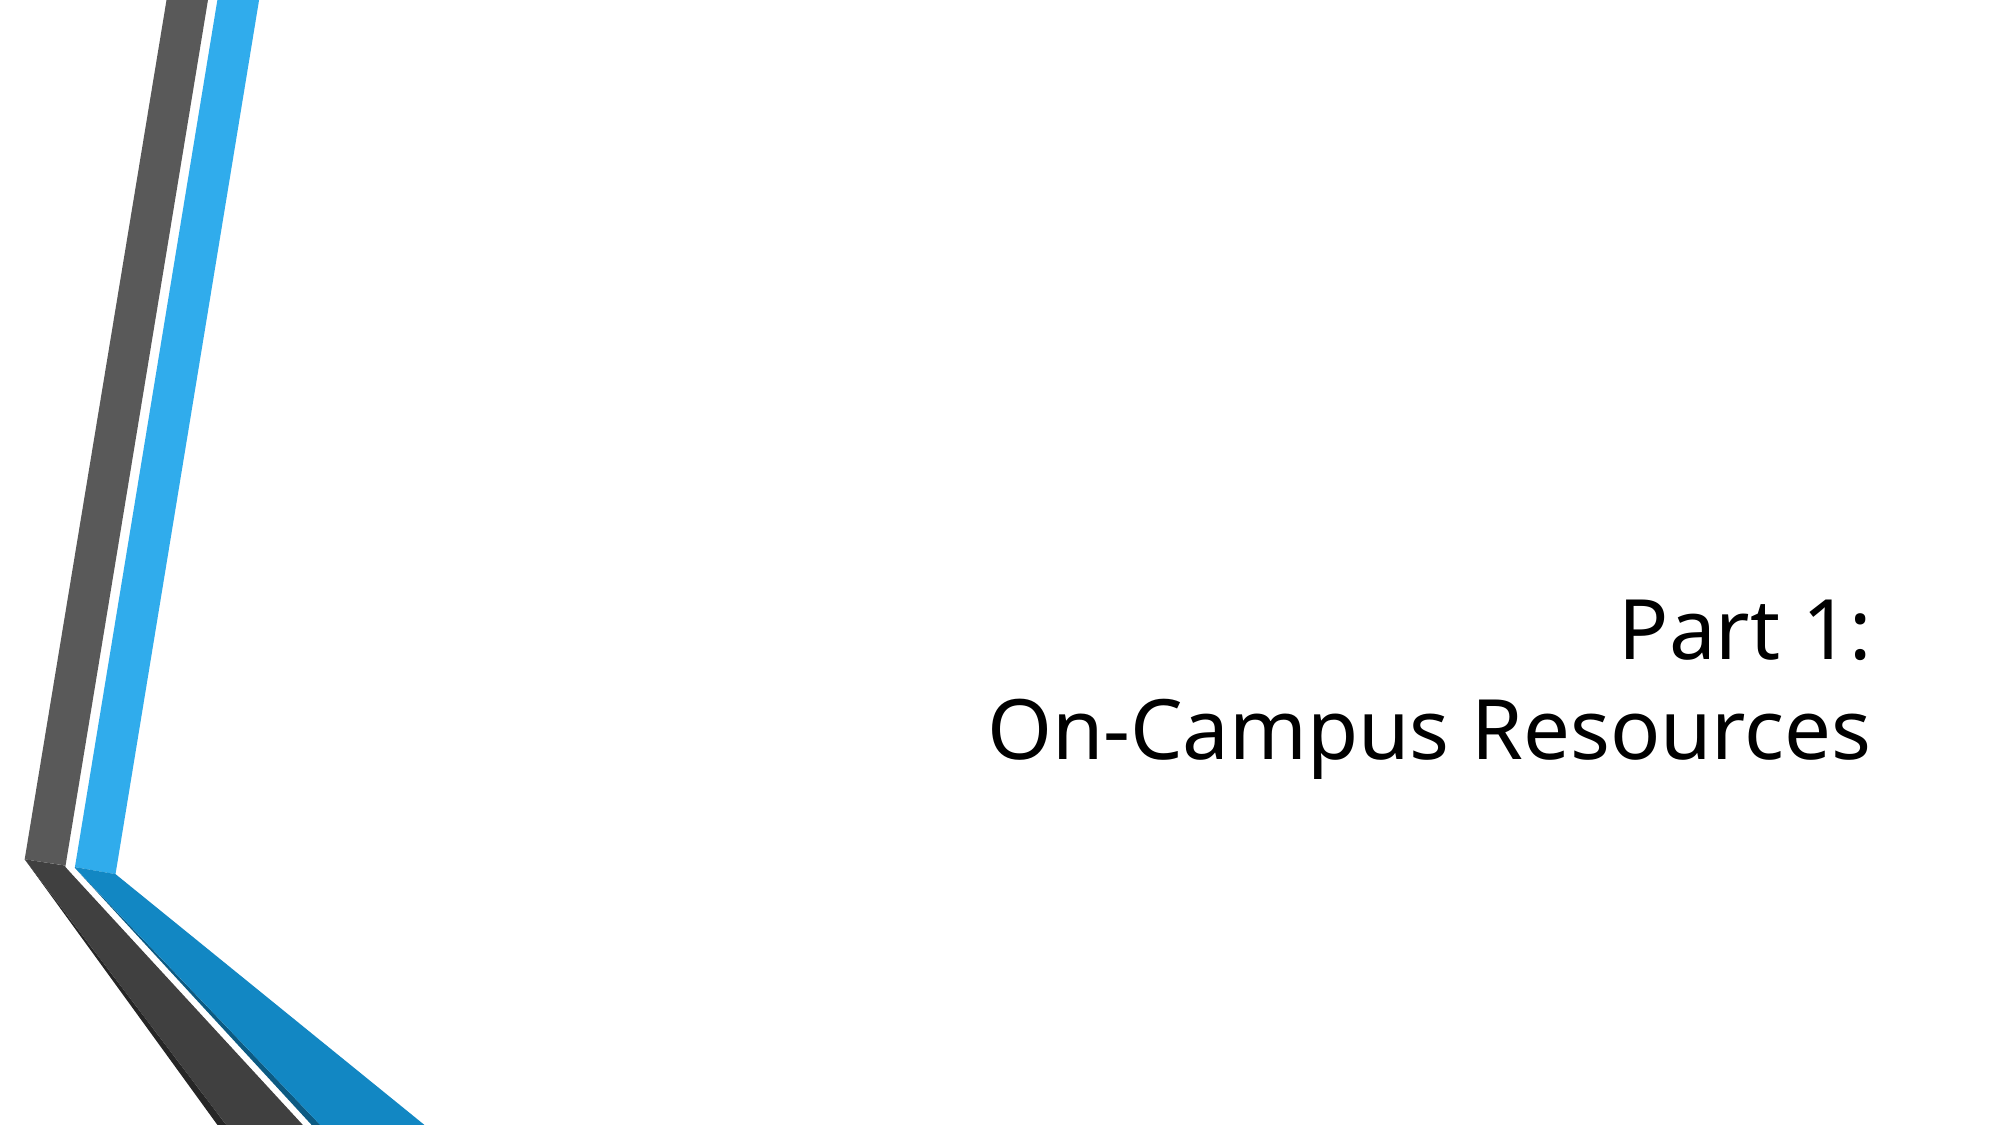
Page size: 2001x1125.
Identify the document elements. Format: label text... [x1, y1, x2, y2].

title Part 1: On-Campus Resources [421, 437, 1887, 784]
